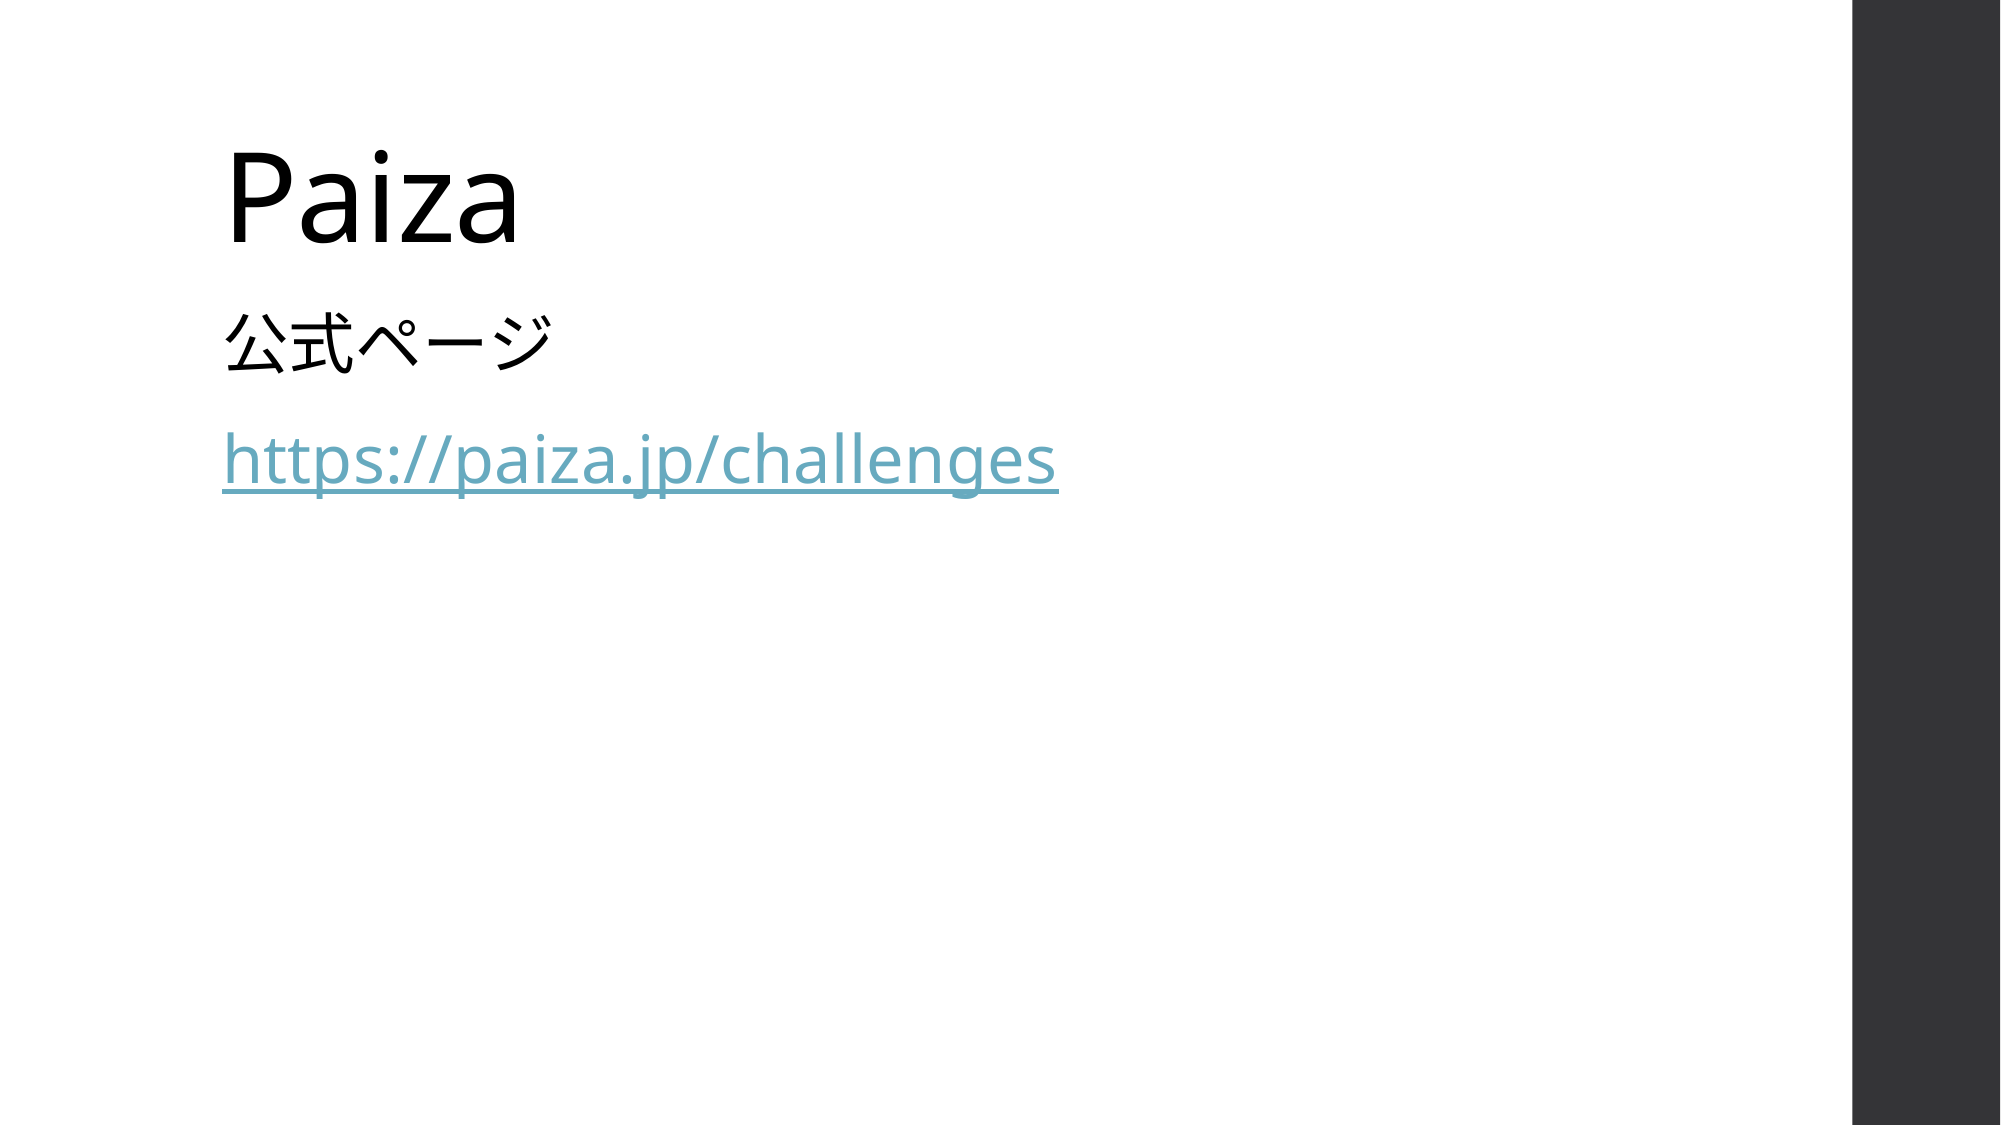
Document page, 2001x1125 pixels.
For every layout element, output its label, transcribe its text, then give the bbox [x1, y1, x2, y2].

title Paiza [206, 60, 1797, 278]
list 公式ページ https://paiza.jp/challenges [206, 299, 1617, 1014]
